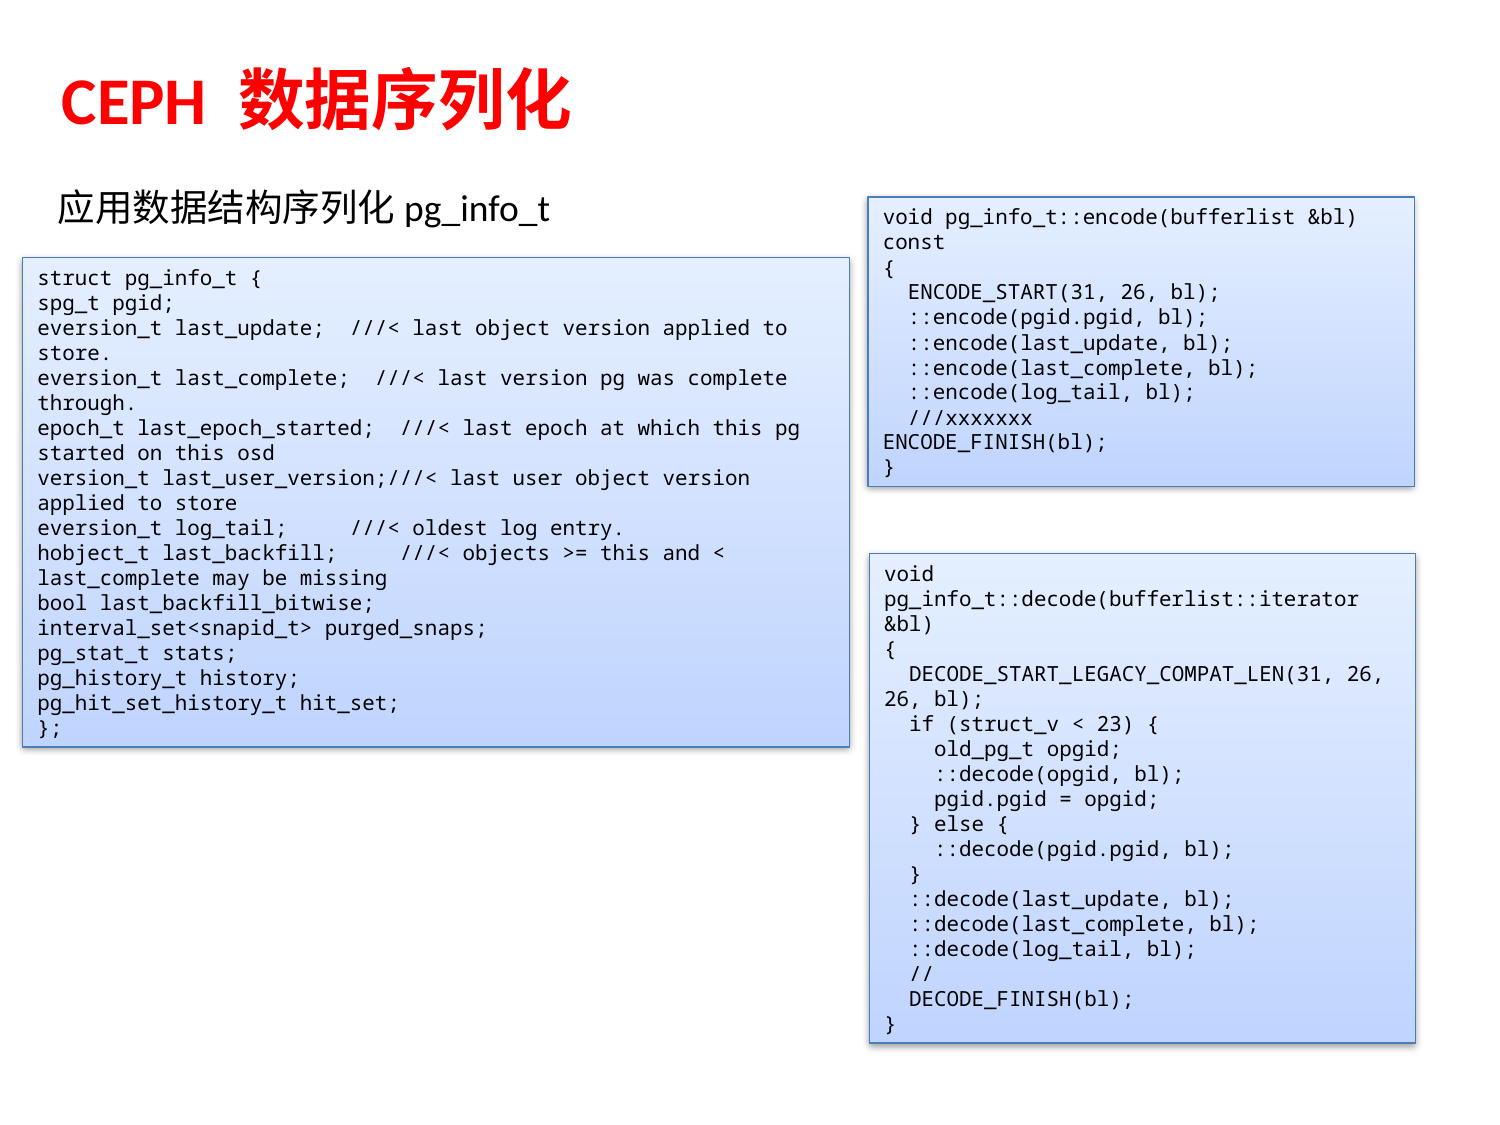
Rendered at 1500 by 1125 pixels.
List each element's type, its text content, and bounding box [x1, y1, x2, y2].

text_box CEPH 数据序列化 [47, 50, 691, 146]
text_box struct pg_info_t { spg_t pgid; eversion_t last_update; ///< last object version applied to store. eversion_t last_complete; ///< last version pg was complete through. epoch_t last_epoch_started; ///< last epoch at which this pg started on this osd version_t last_user_version;///< last user object version applied to store eversion_t log_tail; ///< oldest log entry. hobject_t last_backfill; ///< objects >= this and < last_complete may be missing bool last_backfill_bitwise; interval_set<snapid_t> purged_snaps; pg_stat_t stats; pg_history_t history; pg_hit_set_history_t hit_set; }; [22, 257, 850, 748]
text_box void pg_info_t::decode(bufferlist::iterator &bl) { DECODE_START_LEGACY_COMPAT_LEN(31, 26, 26, bl); if (struct_v < 23) { old_pg_t opgid; ::decode(opgid, bl); pgid.pgid = opgid; } else { ::decode(pgid.pgid, bl); } ::decode(last_update, bl); ::decode(last_complete, bl); ::decode(log_tail, bl); // DECODE_FINISH(bl); } [869, 553, 1416, 1044]
text_box void pg_info_t::encode(bufferlist &bl) const { ENCODE_START(31, 26, bl); ::encode(pgid.pgid, bl); ::encode(last_update, bl); ::encode(last_complete, bl); ::encode(log_tail, bl); ///xxxxxxx ENCODE_FINISH(bl); } [867, 196, 1415, 487]
text_box 应用数据结构序列化pg_info_t [42, 176, 916, 237]
